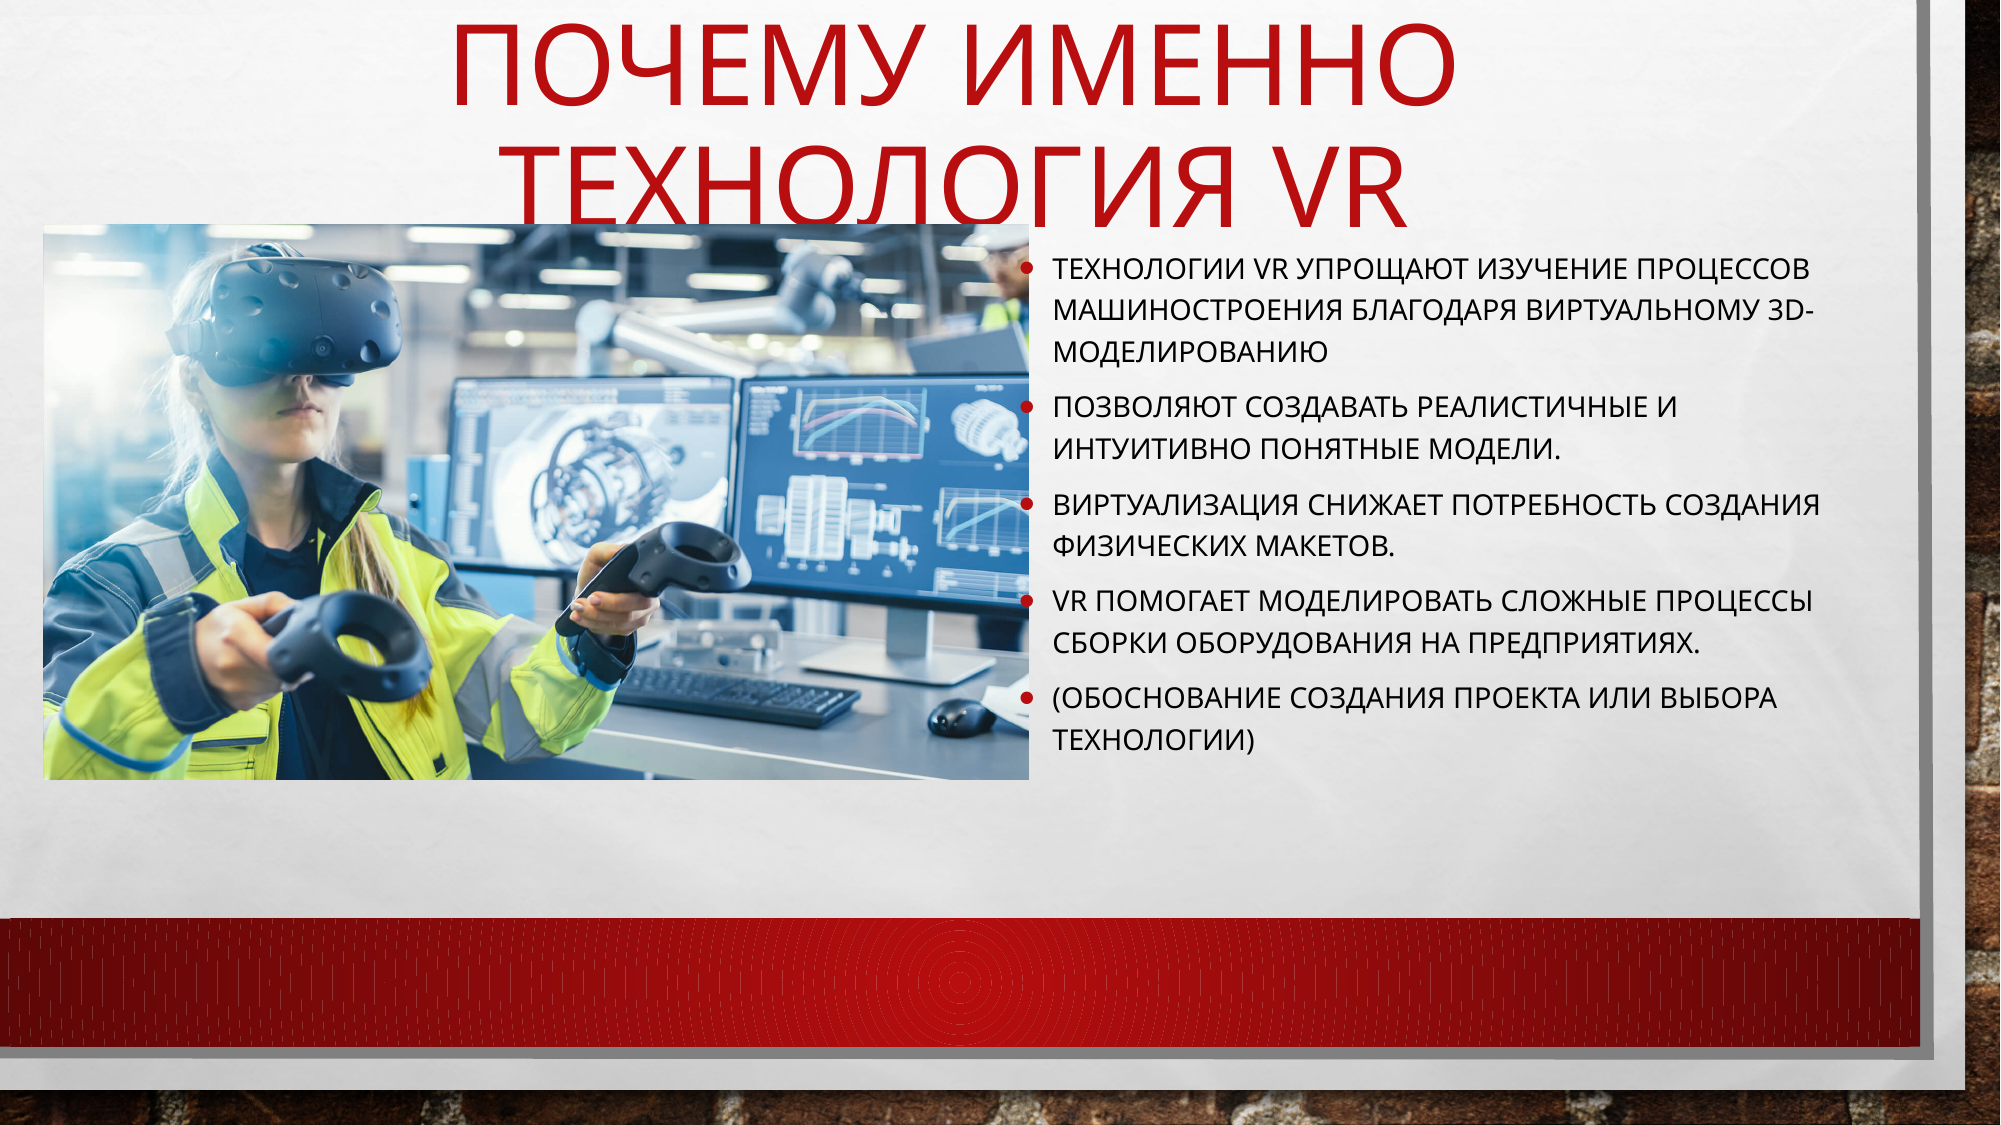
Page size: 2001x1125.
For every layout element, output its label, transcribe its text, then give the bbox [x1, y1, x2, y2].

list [42, 224, 1030, 780]
picture [0, 0, 2000, 1125]
list Технологии VR упрощают изучение процессов машиностроения благодаря виртуальному 3D-моделированию позволяют создавать реалистичные и интуитивно понятные модели. Виртуализация снижает потребность создания физических макетов. VR помогает моделировать сложные процессы сборки оборудования на предприятиях. (обоснование создания проекта или выбора технологии) [1030, 236, 1839, 780]
title Почему именно технология vr [101, 35, 1807, 225]
